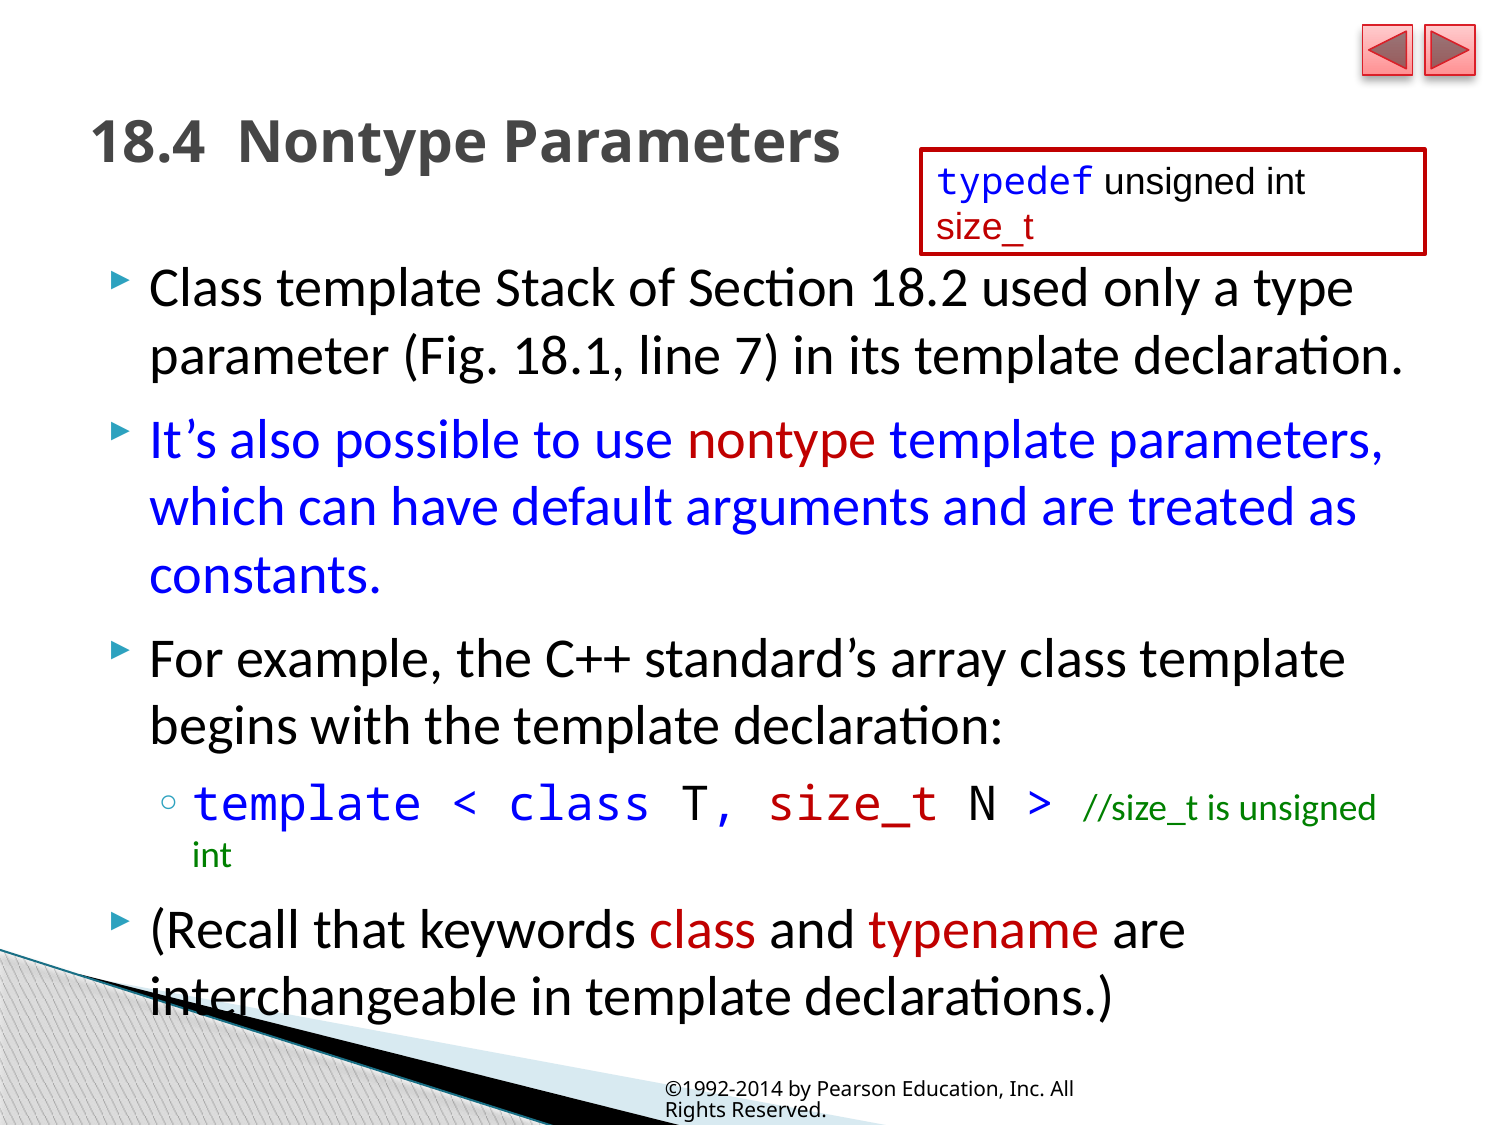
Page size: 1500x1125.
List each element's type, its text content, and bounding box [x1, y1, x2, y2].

text_box typedef unsigned int size_t [921, 149, 1425, 255]
list Class template Stack of Section 18.2 used only a type parameter (Fig. 18.1, line 7) in its template declaration. It’s also possible to use nontype template parameters, which can have default arguments and are treated as constants. For example, the C++ standard’s array class template begins with the template declaration: template < class T, size_t N > //size_t is unsigned int (Recall that keywords class and typename are interchangeable in template declarations.) [75, 242, 1425, 986]
title 18.4 Nontype Parameters [75, 45, 1425, 233]
footer ©1992-2014 by Pearson Education, Inc. All Rights Reserved. [650, 1051, 1105, 1112]
